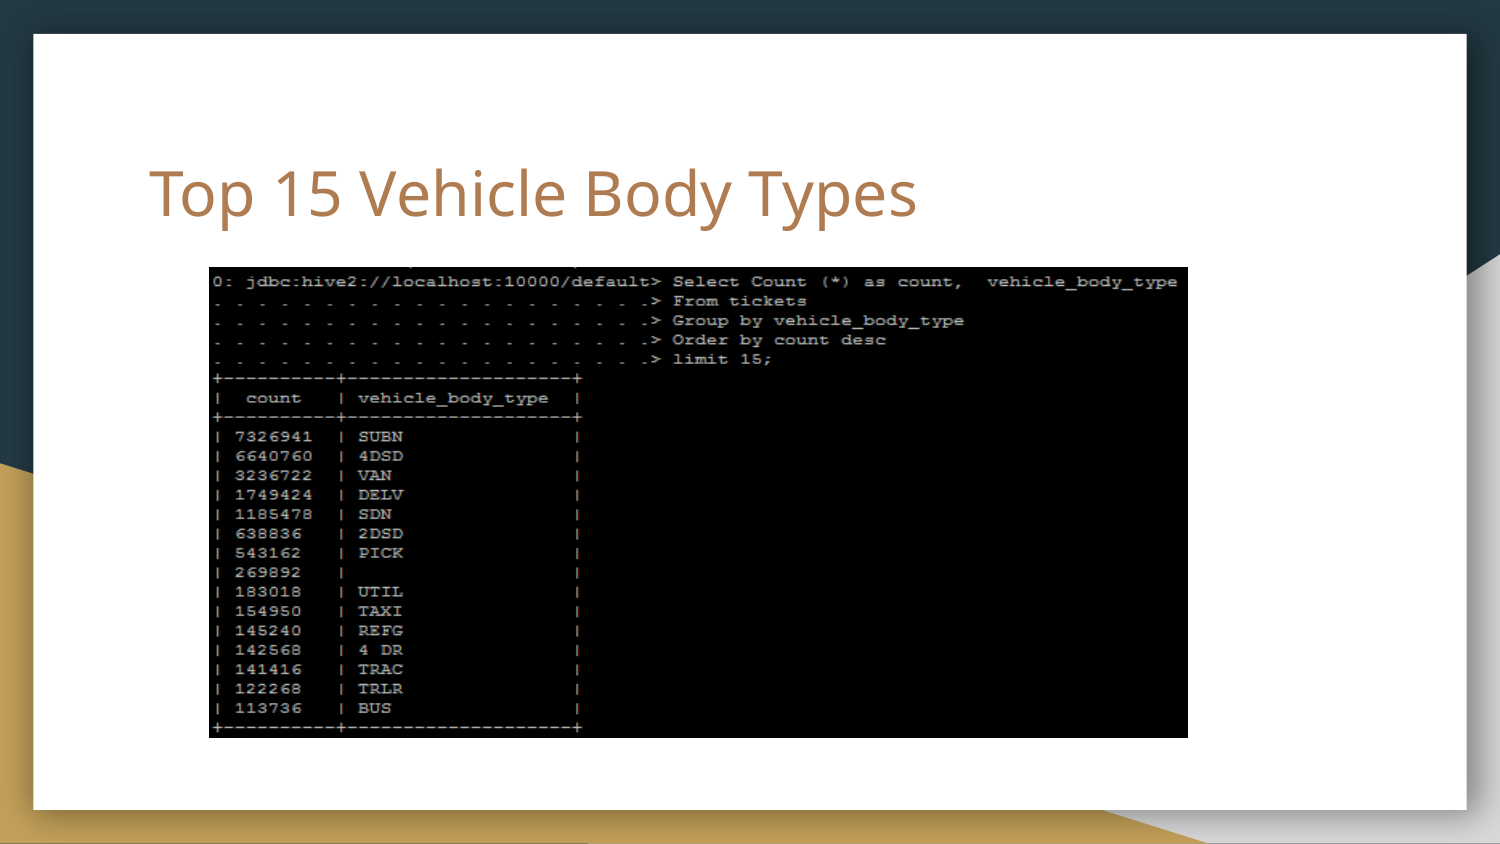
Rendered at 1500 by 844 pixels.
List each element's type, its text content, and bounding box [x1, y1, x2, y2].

title Top 15 Vehicle Body Types [134, 138, 1366, 248]
picture [208, 267, 1188, 738]
